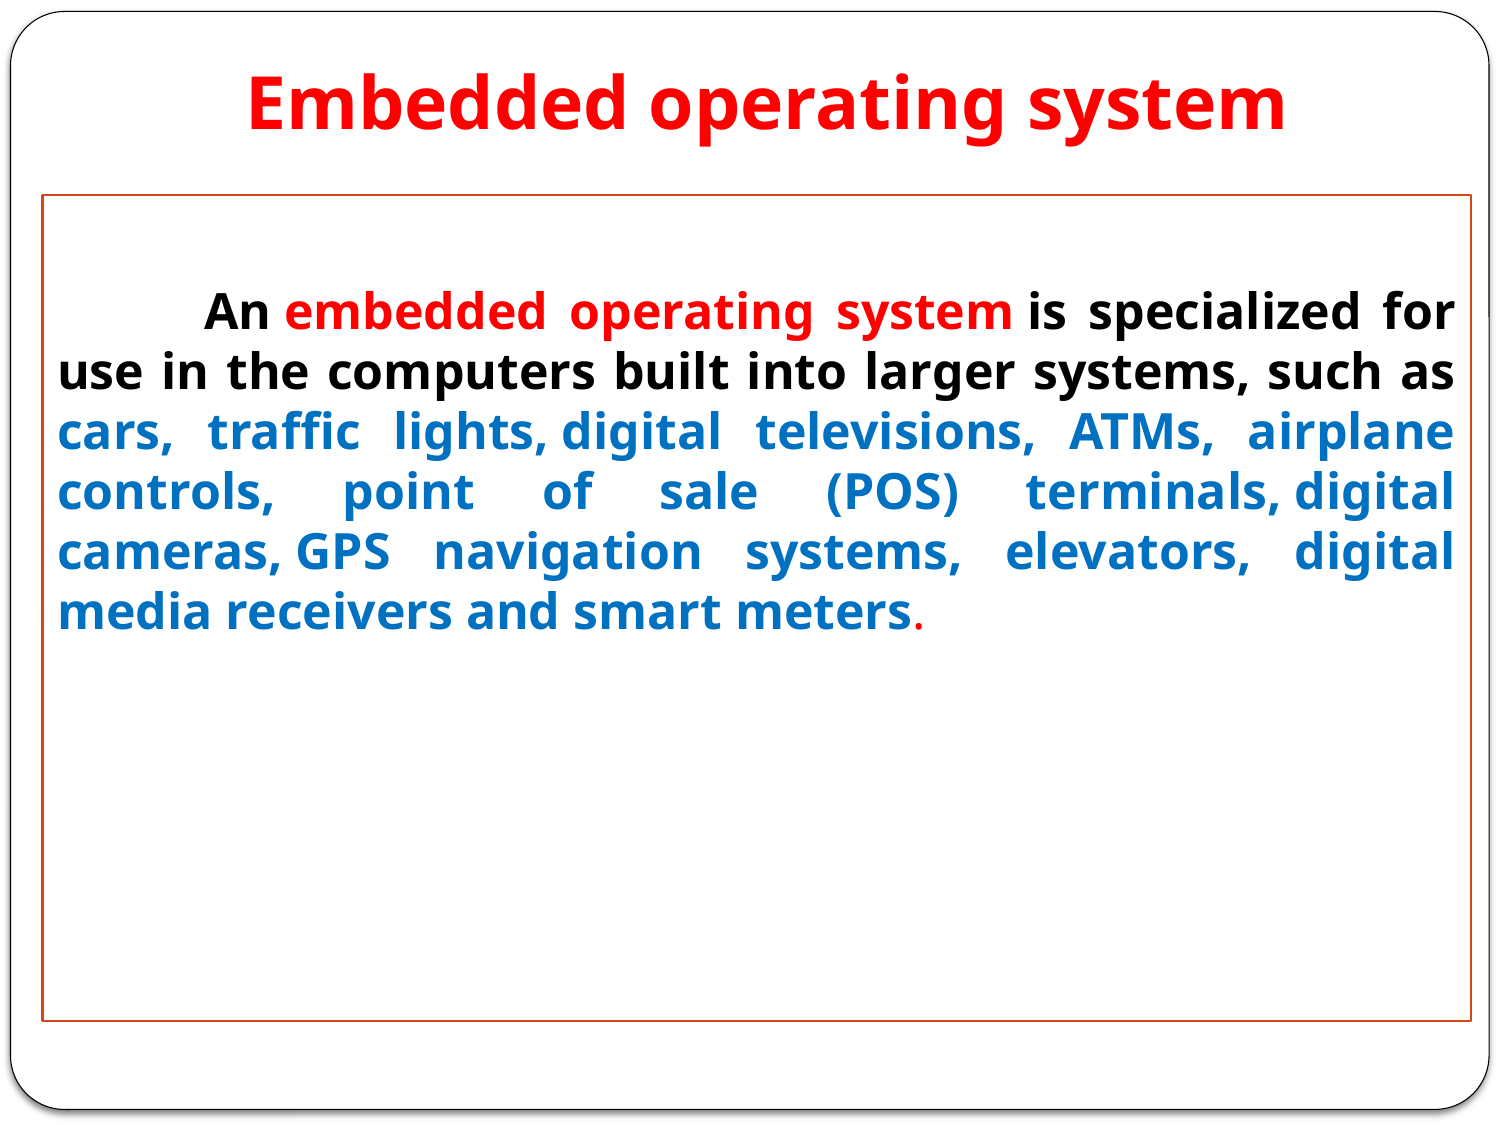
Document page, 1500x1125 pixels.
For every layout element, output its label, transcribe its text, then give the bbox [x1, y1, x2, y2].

list An embedded operating system is specialized for use in the computers built into larger systems, such as cars, traffic lights, digital televisions, ATMs, airplane controls, point of sale (POS) terminals, digital cameras, GPS navigation systems, elevators, digital media receivers and smart meters. [41, 194, 1472, 1022]
title Embedded operating system [148, 47, 1386, 194]
